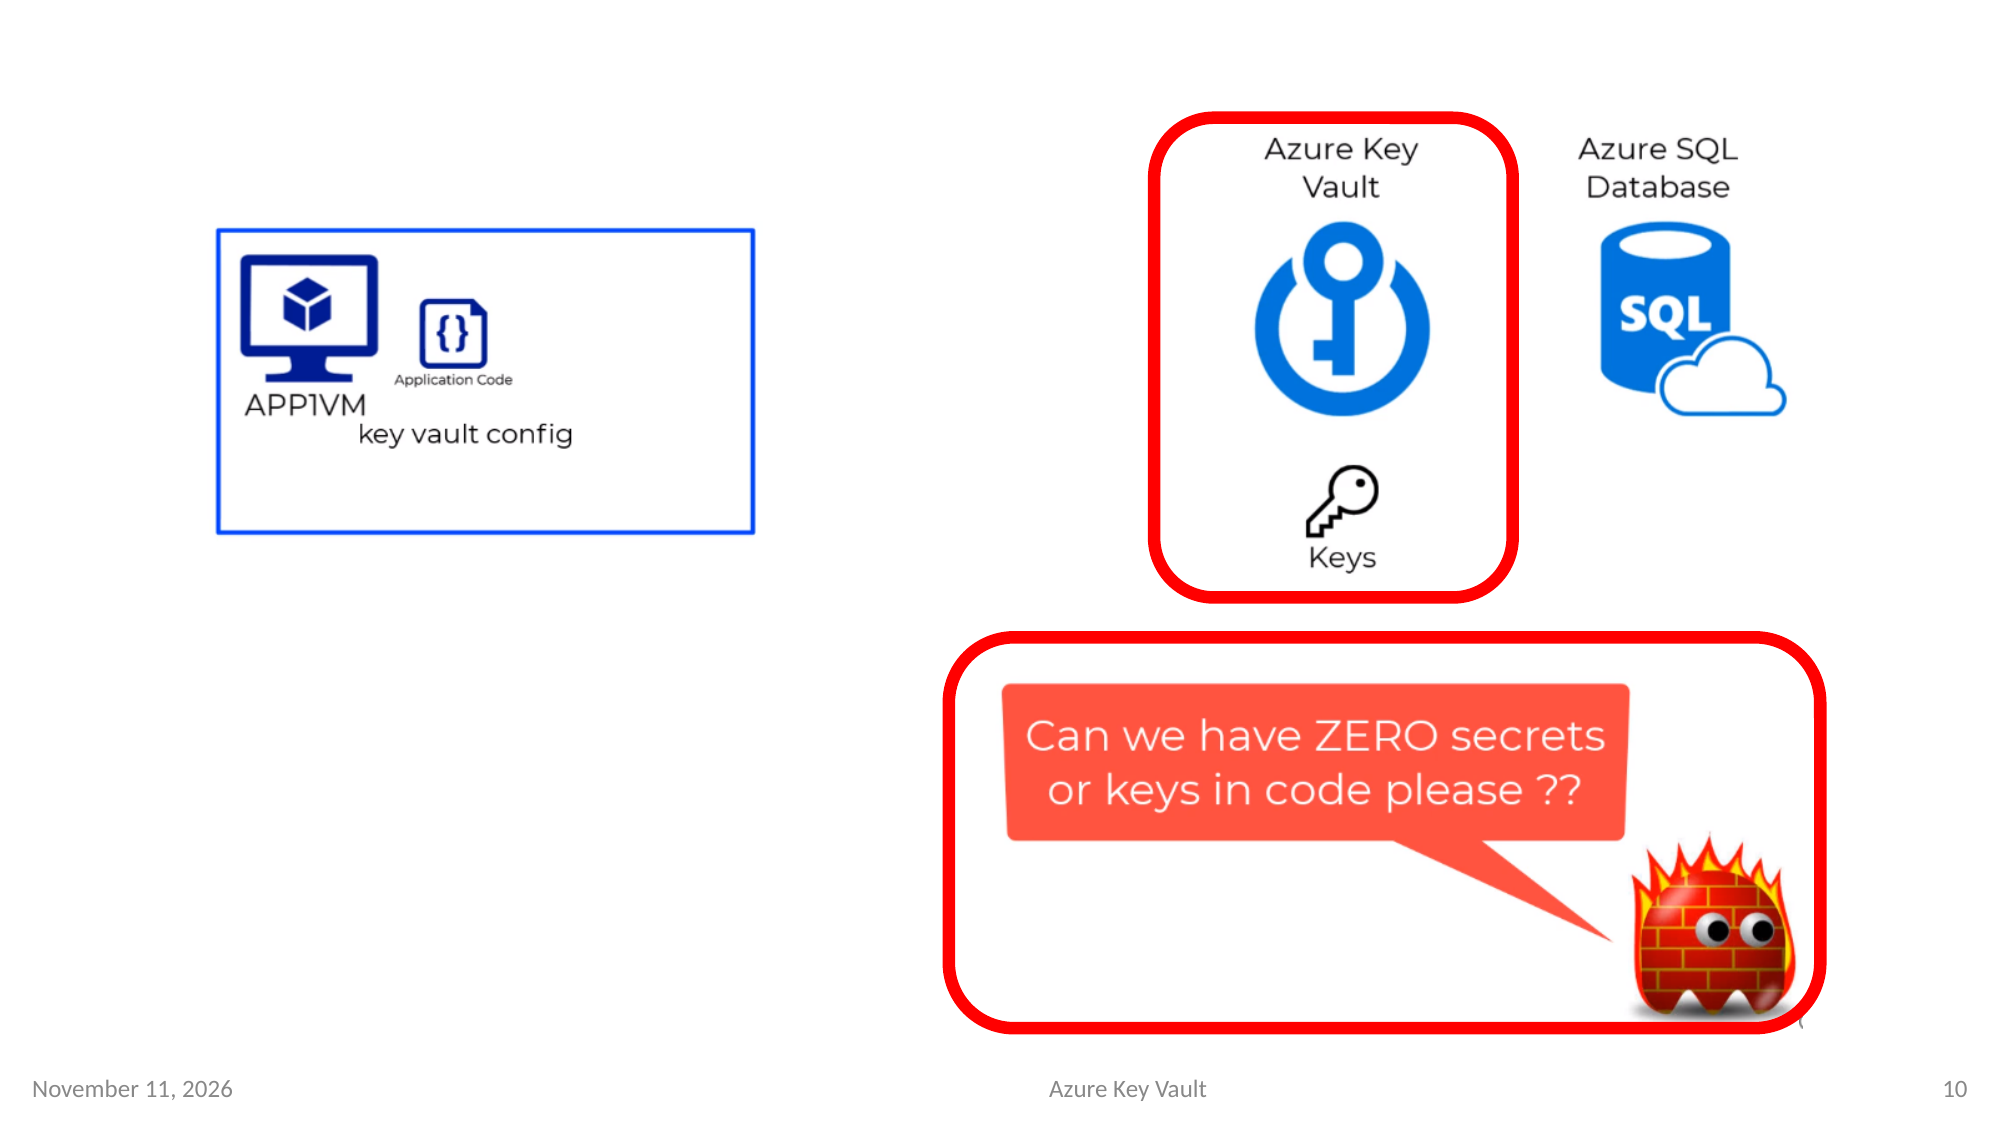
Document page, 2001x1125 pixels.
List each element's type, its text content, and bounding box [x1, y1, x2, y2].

footer Azure Key Vault [454, 1057, 1803, 1117]
slide_number 10 [1877, 1057, 1983, 1117]
picture [197, 111, 1803, 1029]
text_box [1807, 659, 1823, 1006]
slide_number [17, 1057, 426, 1117]
